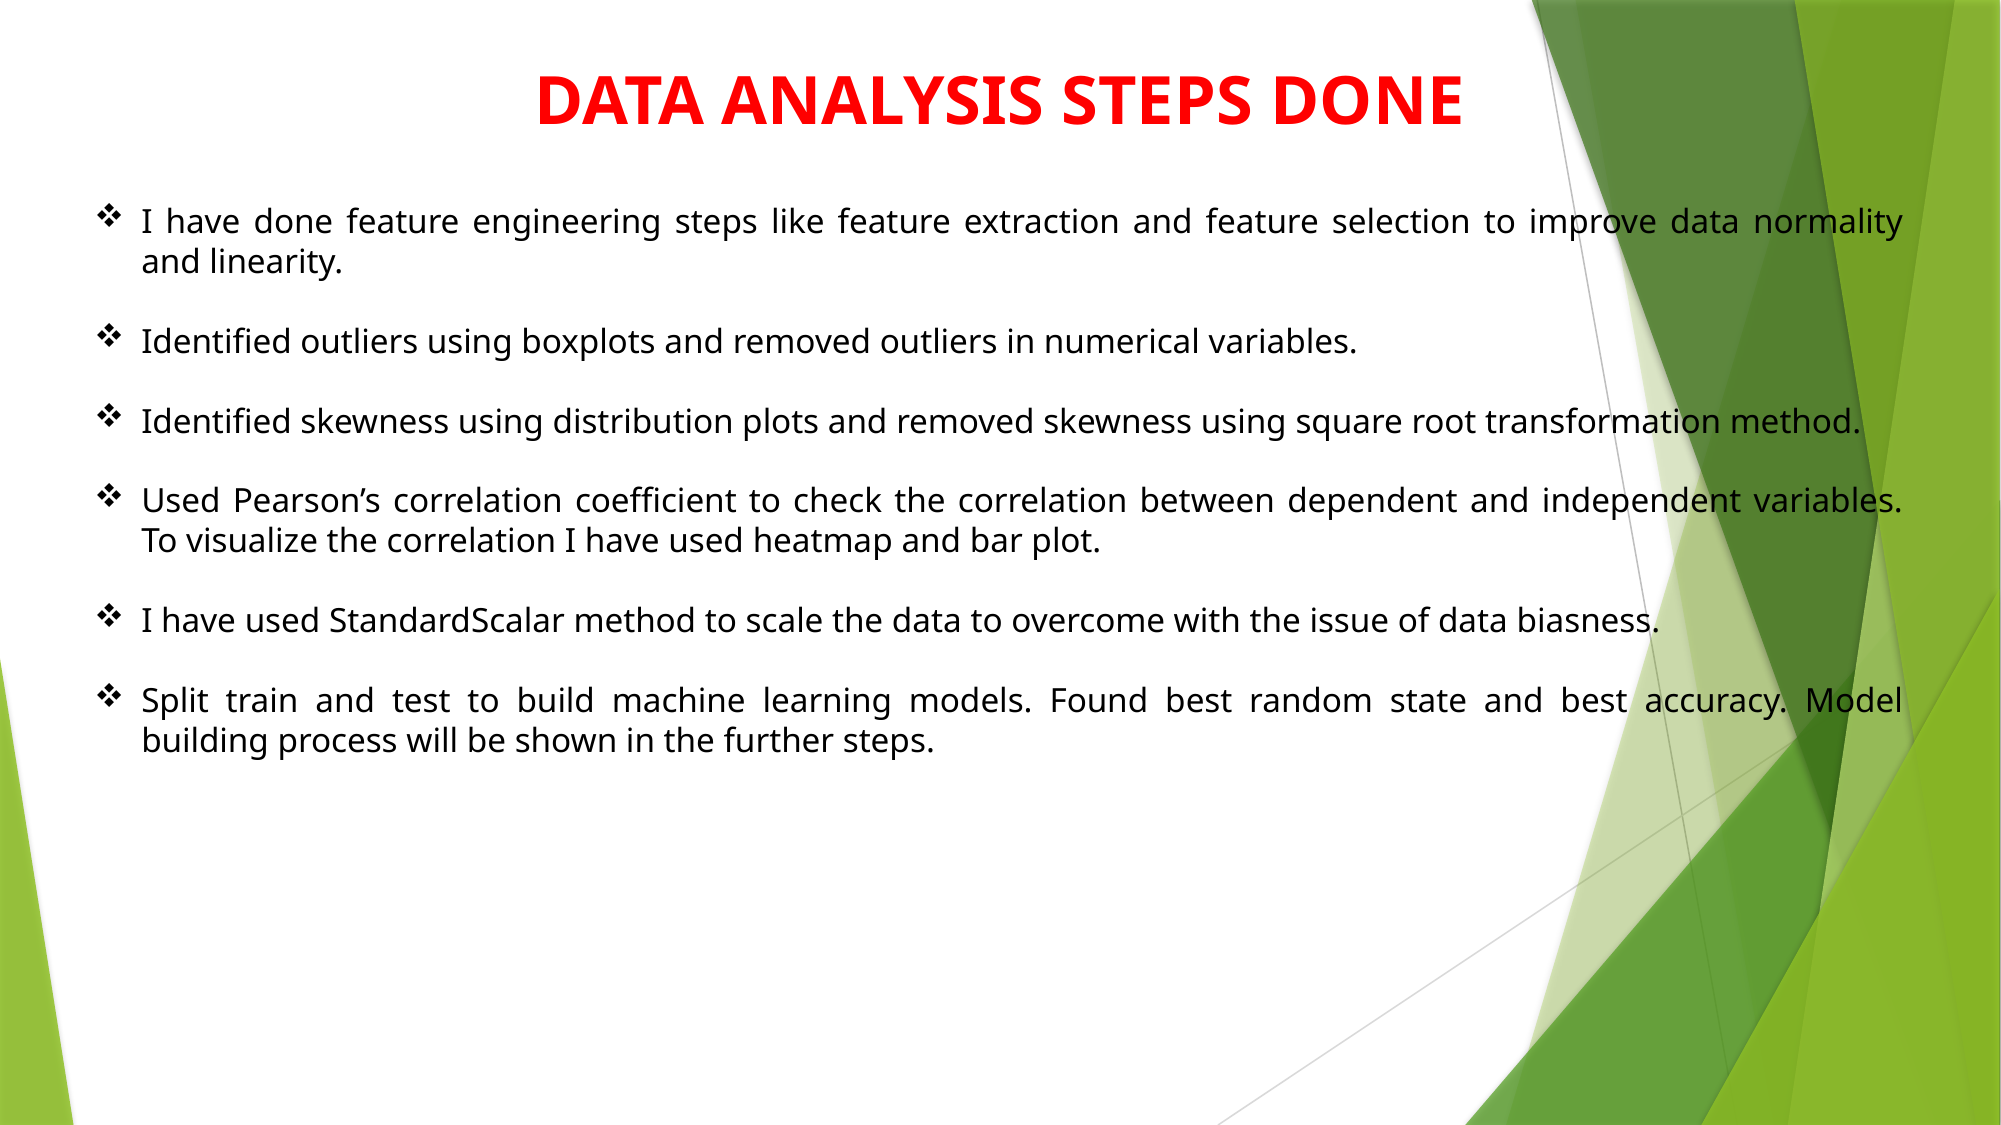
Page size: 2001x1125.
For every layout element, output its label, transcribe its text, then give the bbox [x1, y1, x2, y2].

text_box I have done feature engineering steps like feature extraction and feature selection to improve data normality and linearity. Identified outliers using boxplots and removed outliers in numerical variables. Identified skewness using distribution plots and removed skewness using square root transformation method. Used Pearson’s correlation coefficient to check the correlation between dependent and independent variables. To visualize the correlation I have used heatmap and bar plot. I have used StandardScalar method to scale the data to overcome with the issue of data biasness. Split train and test to build machine learning models. Found best random state and best accuracy. Model building process will be shown in the further steps. [79, 192, 1921, 767]
text_box Data Analysis Steps done [79, 50, 1921, 146]
